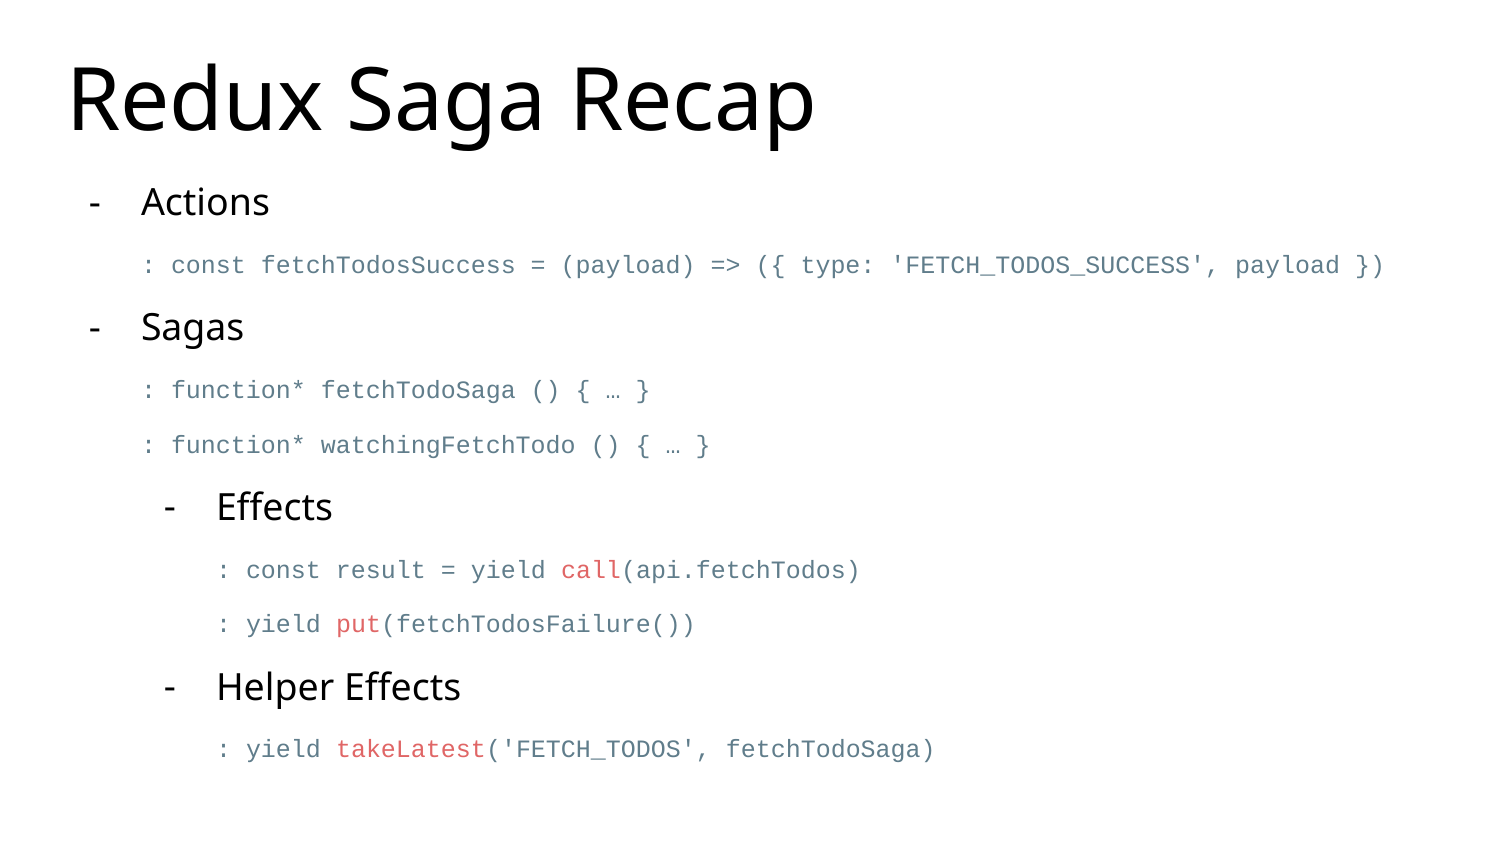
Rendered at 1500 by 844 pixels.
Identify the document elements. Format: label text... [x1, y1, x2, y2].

text_box Actions : const fetchTodosSuccess = (payload) => ({ type: 'FETCH_TODOS_SUCCESS', payload }) Sagas : function* fetchTodoSaga () { … } : function* watchingFetchTodo () { … } Effects : const result = yield call(api.fetchTodos) : yield put(fetchTodosFailure()) Helper Effects : yield takeLatest('FETCH_TODOS', fetchTodoSaga) [51, 163, 1449, 790]
text_box Redux Saga Recap [51, 26, 1449, 163]
